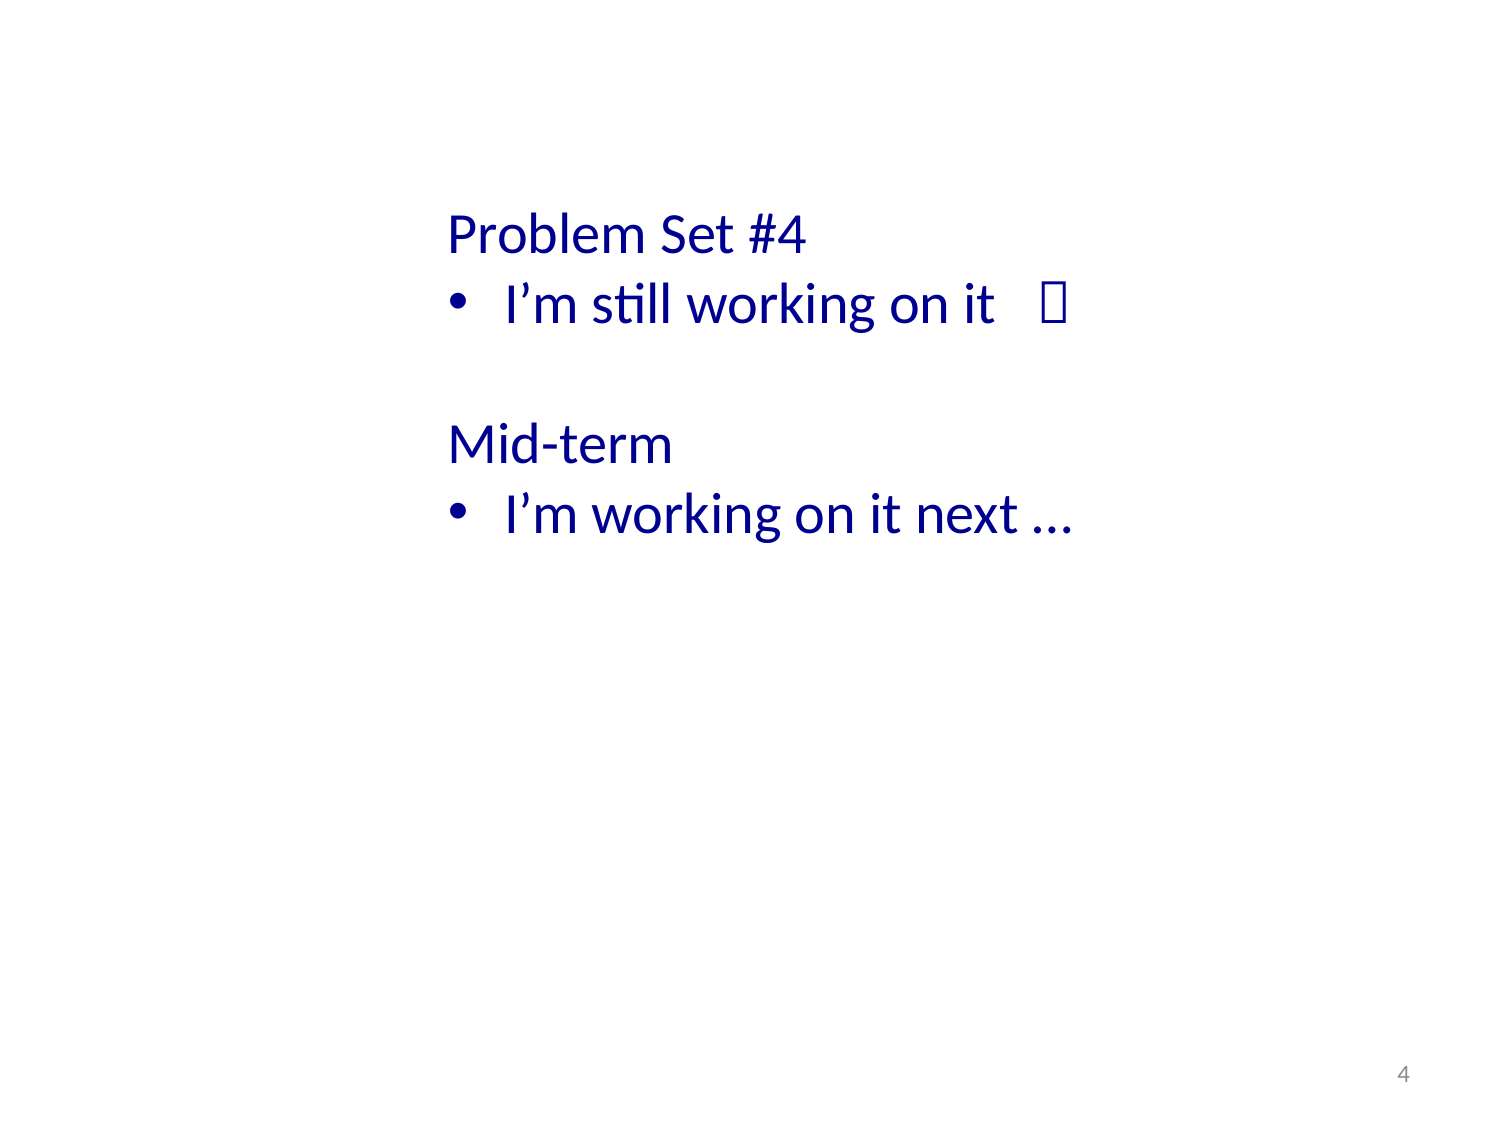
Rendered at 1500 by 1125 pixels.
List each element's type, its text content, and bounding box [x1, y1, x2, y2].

slide_number 4 [1074, 1042, 1425, 1103]
text_box Problem Set #4 I’m still working on it  Mid-term I’m working on it next … [433, 187, 1112, 613]
